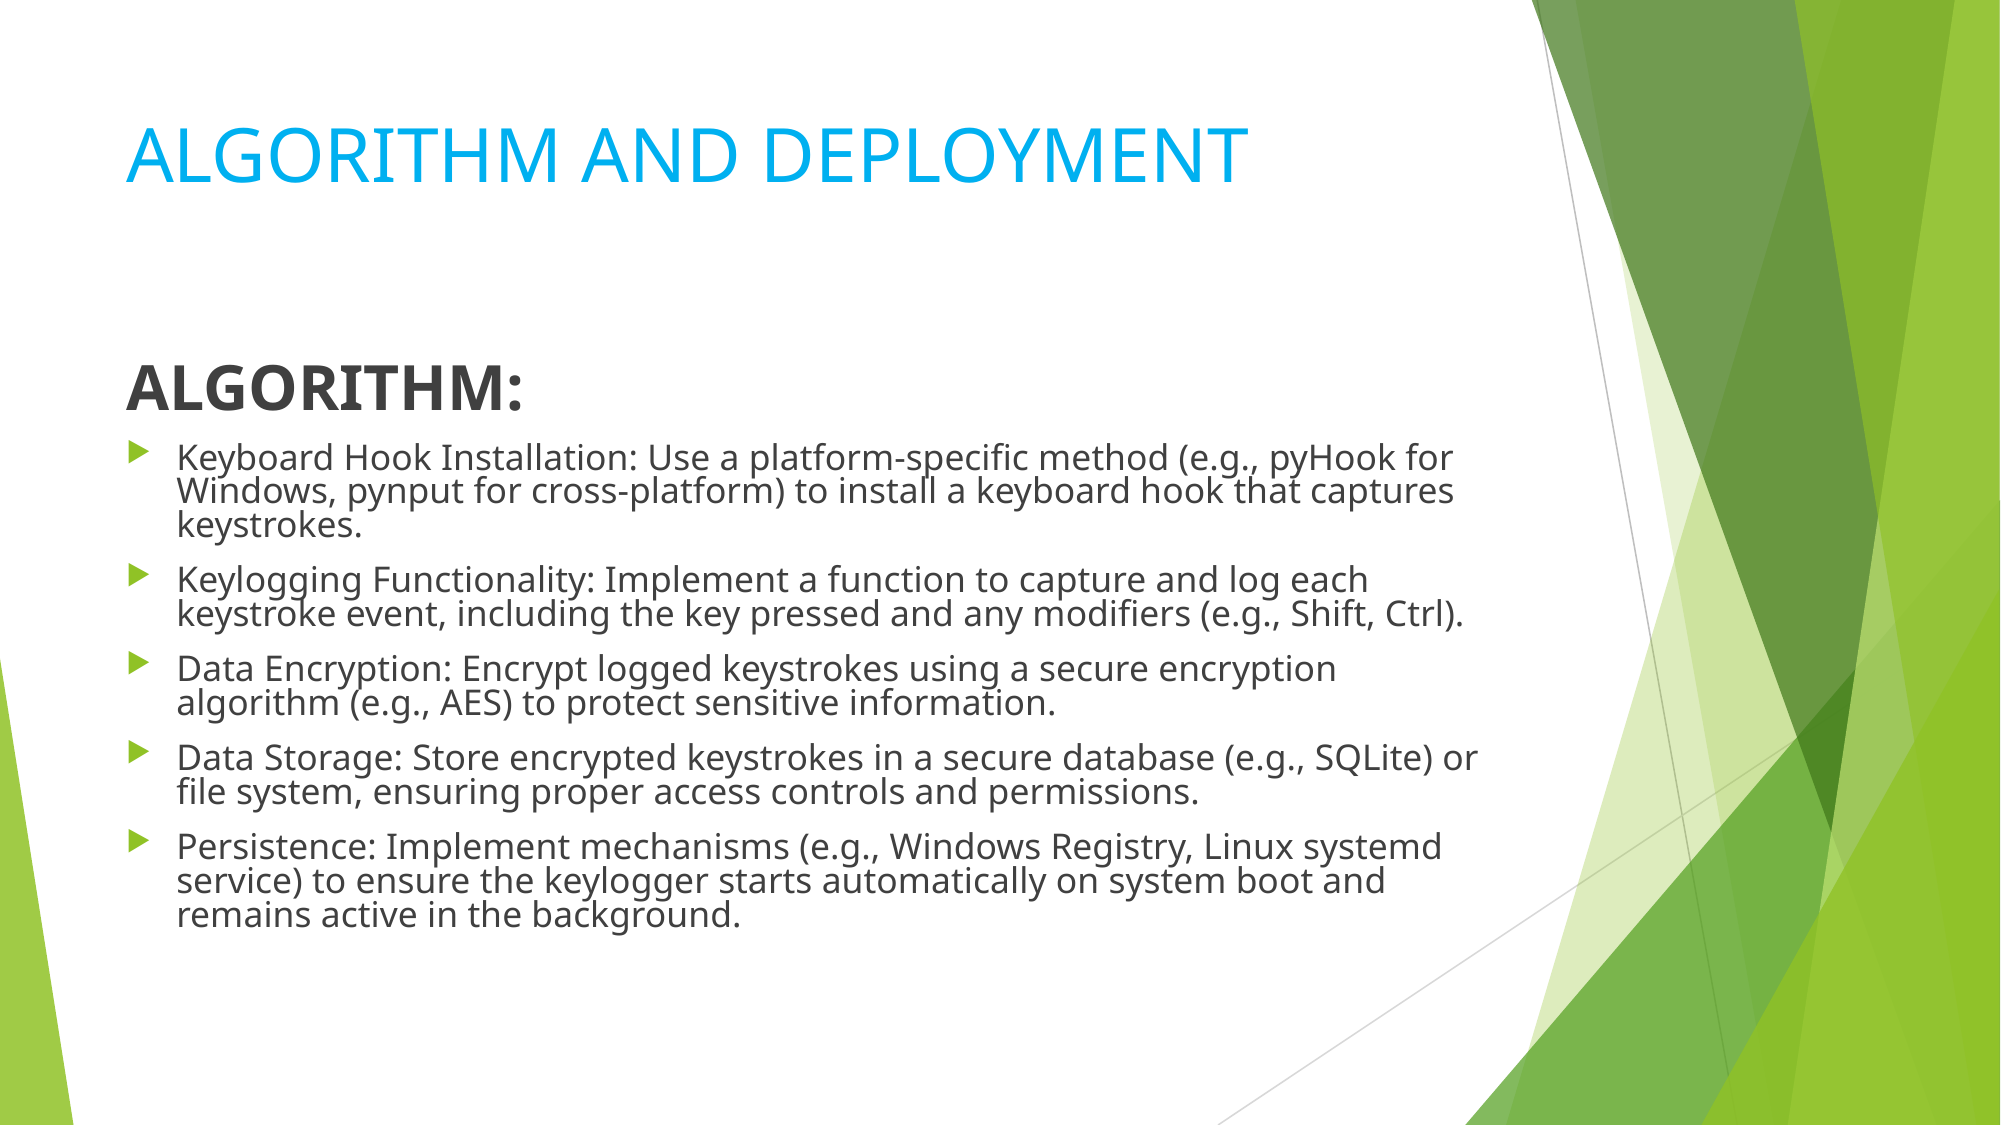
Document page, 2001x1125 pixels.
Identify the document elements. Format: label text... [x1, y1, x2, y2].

list ALGORITHM: Keyboard Hook Installation: Use a platform-specific method (e.g., pyHook for Windows, pynput for cross-platform) to install a keyboard hook that captures keystrokes. Keylogging Functionality: Implement a function to capture and log each keystroke event, including the key pressed and any modifiers (e.g., Shift, Ctrl). Data Encryption: Encrypt logged keystrokes using a secure encryption algorithm (e.g., AES) to protect sensitive information. Data Storage: Store encrypted keystrokes in a secure database (e.g., SQLite) or file system, ensuring proper access controls and permissions. Persistence: Implement mechanisms (e.g., Windows Registry, Linux systemd service) to ensure the keylogger starts automatically on system boot and remains active in the background. [110, 353, 1522, 992]
title ALGORITHM AND DEPLOYMENT [110, 99, 1522, 318]
